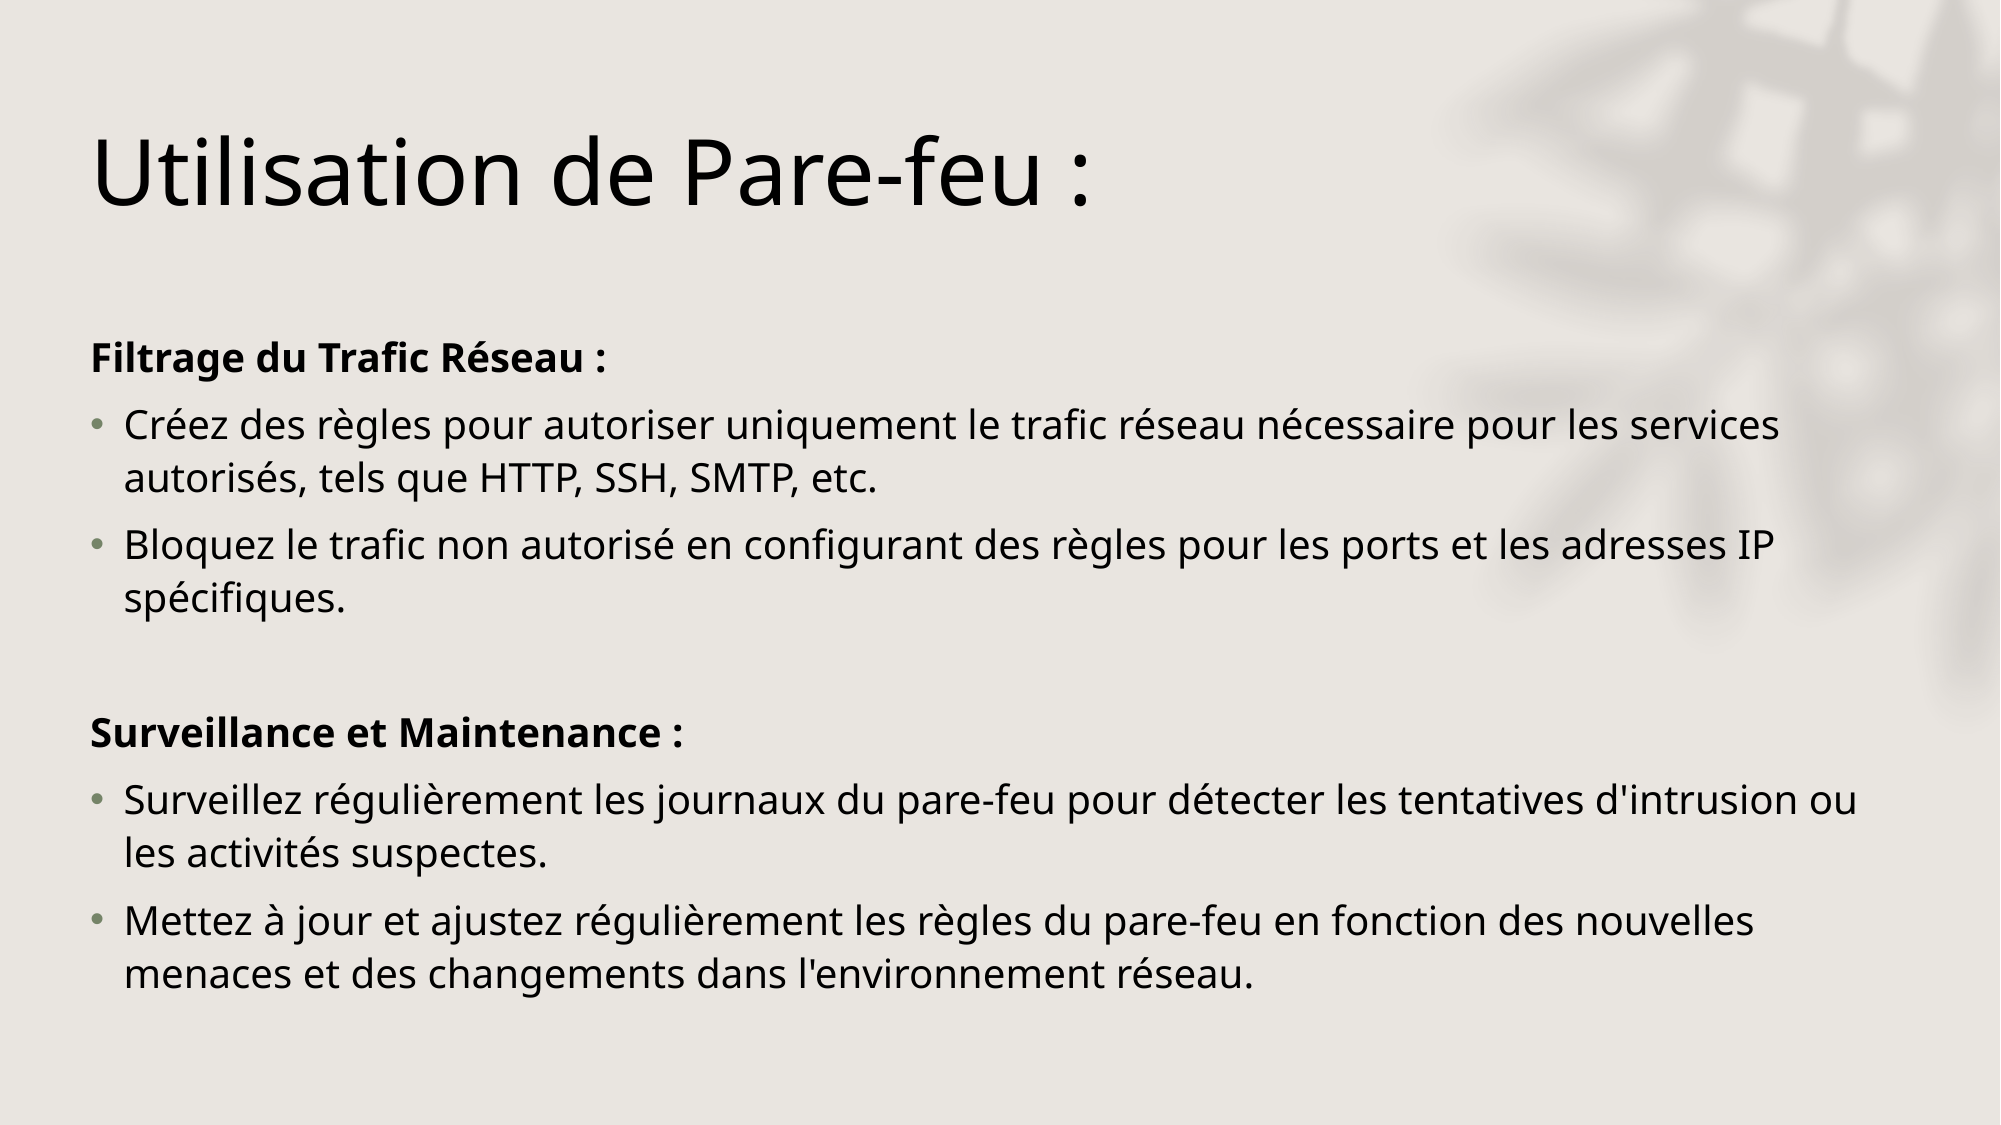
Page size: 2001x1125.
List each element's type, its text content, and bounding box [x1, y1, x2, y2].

title Utilisation de Pare-feu : [75, 60, 1863, 278]
list Filtrage du Trafic Réseau : Créez des règles pour autoriser uniquement le trafic réseau nécessaire pour les services autorisés, tels que HTTP, SSH, SMTP, etc. Bloquez le trafic non autorisé en configurant des règles pour les ports et les adresses IP spécifiques. Surveillance et Maintenance : Surveillez régulièrement les journaux du pare-feu pour détecter les tentatives d'intrusion ou les activités suspectes. Mettez à jour et ajustez régulièrement les règles du pare-feu en fonction des nouvelles menaces et des changements dans l'environnement réseau. [75, 319, 1925, 1009]
